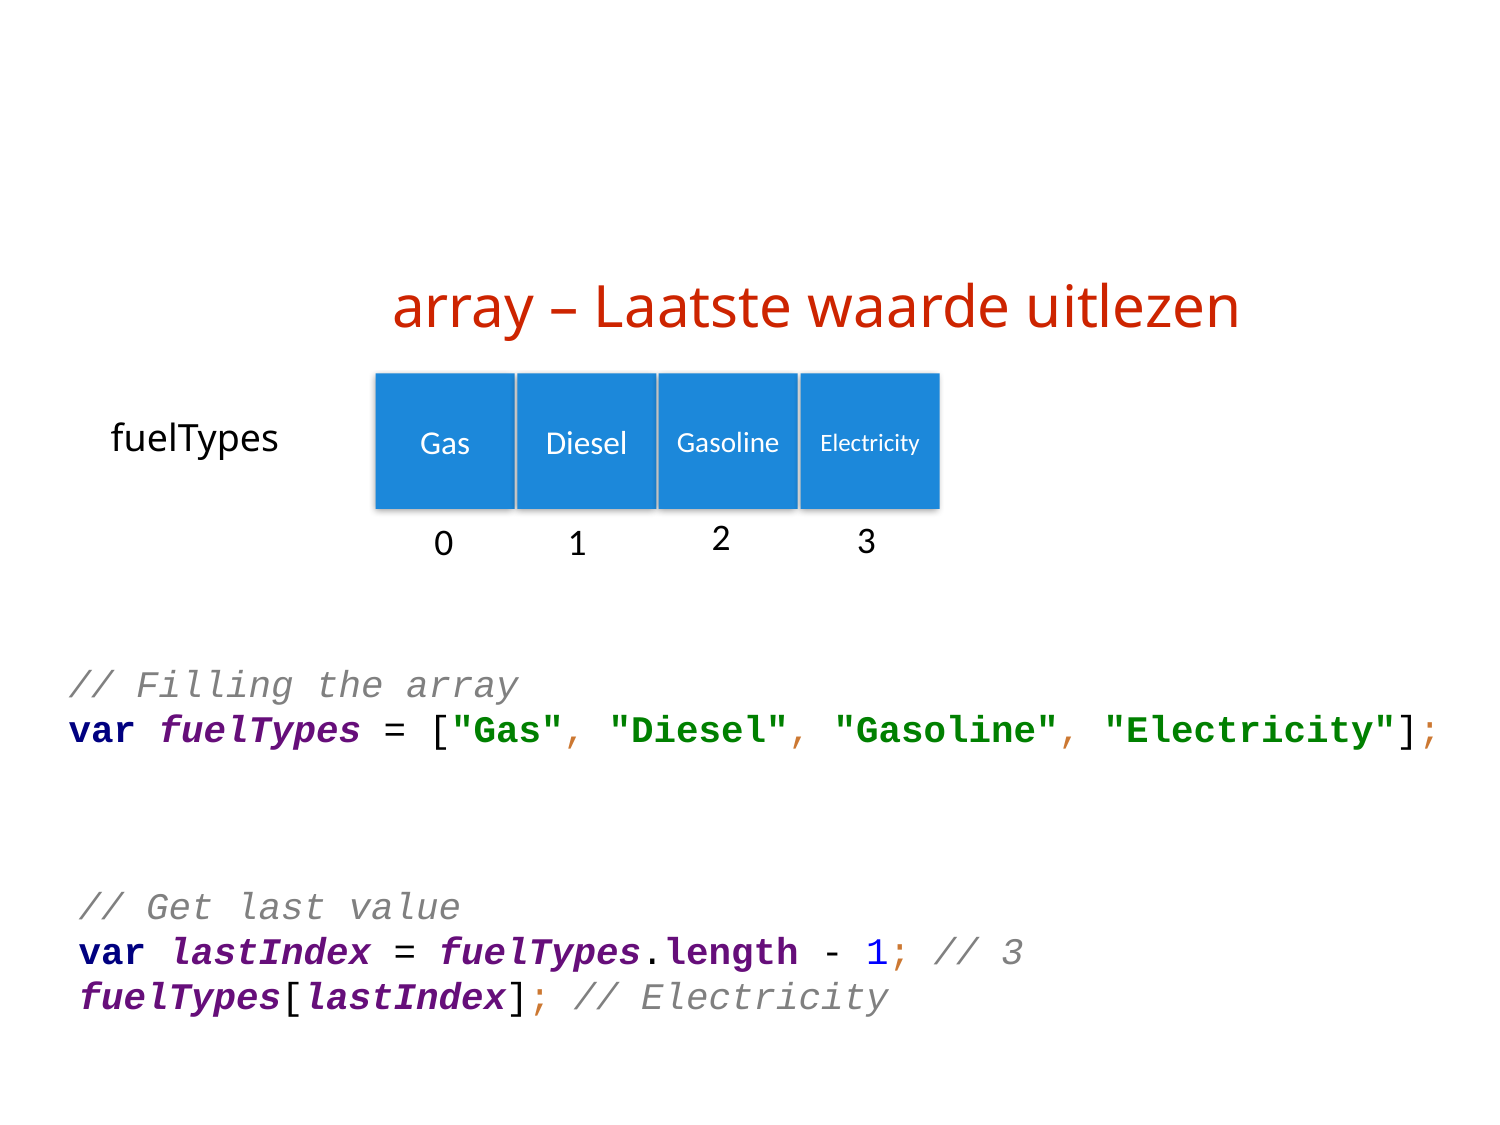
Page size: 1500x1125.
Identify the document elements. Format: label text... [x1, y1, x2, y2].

text_box // Get last value var lastIndex = fuelTypes.length - 1; // 3 fuelTypes[lastIndex]; // Electricity [63, 874, 1039, 1025]
text_box // Filling the array var fuelTypes = ["Gas", "Diesel", "Gasoline", "Electricity"]; [53, 652, 1479, 758]
text_box Gas [374, 371, 514, 511]
text_box Electricity [799, 371, 942, 511]
text_box 2 [696, 505, 746, 566]
text_box 1 [552, 511, 602, 571]
text_box Gasoline [656, 371, 797, 511]
text_box 0 [419, 511, 469, 571]
text_box Diesel [515, 371, 655, 511]
text_box array – Laatste waarde uitlezen [377, 261, 1257, 347]
text_box fuelTypes [95, 406, 295, 467]
text_box 3 [842, 508, 891, 569]
